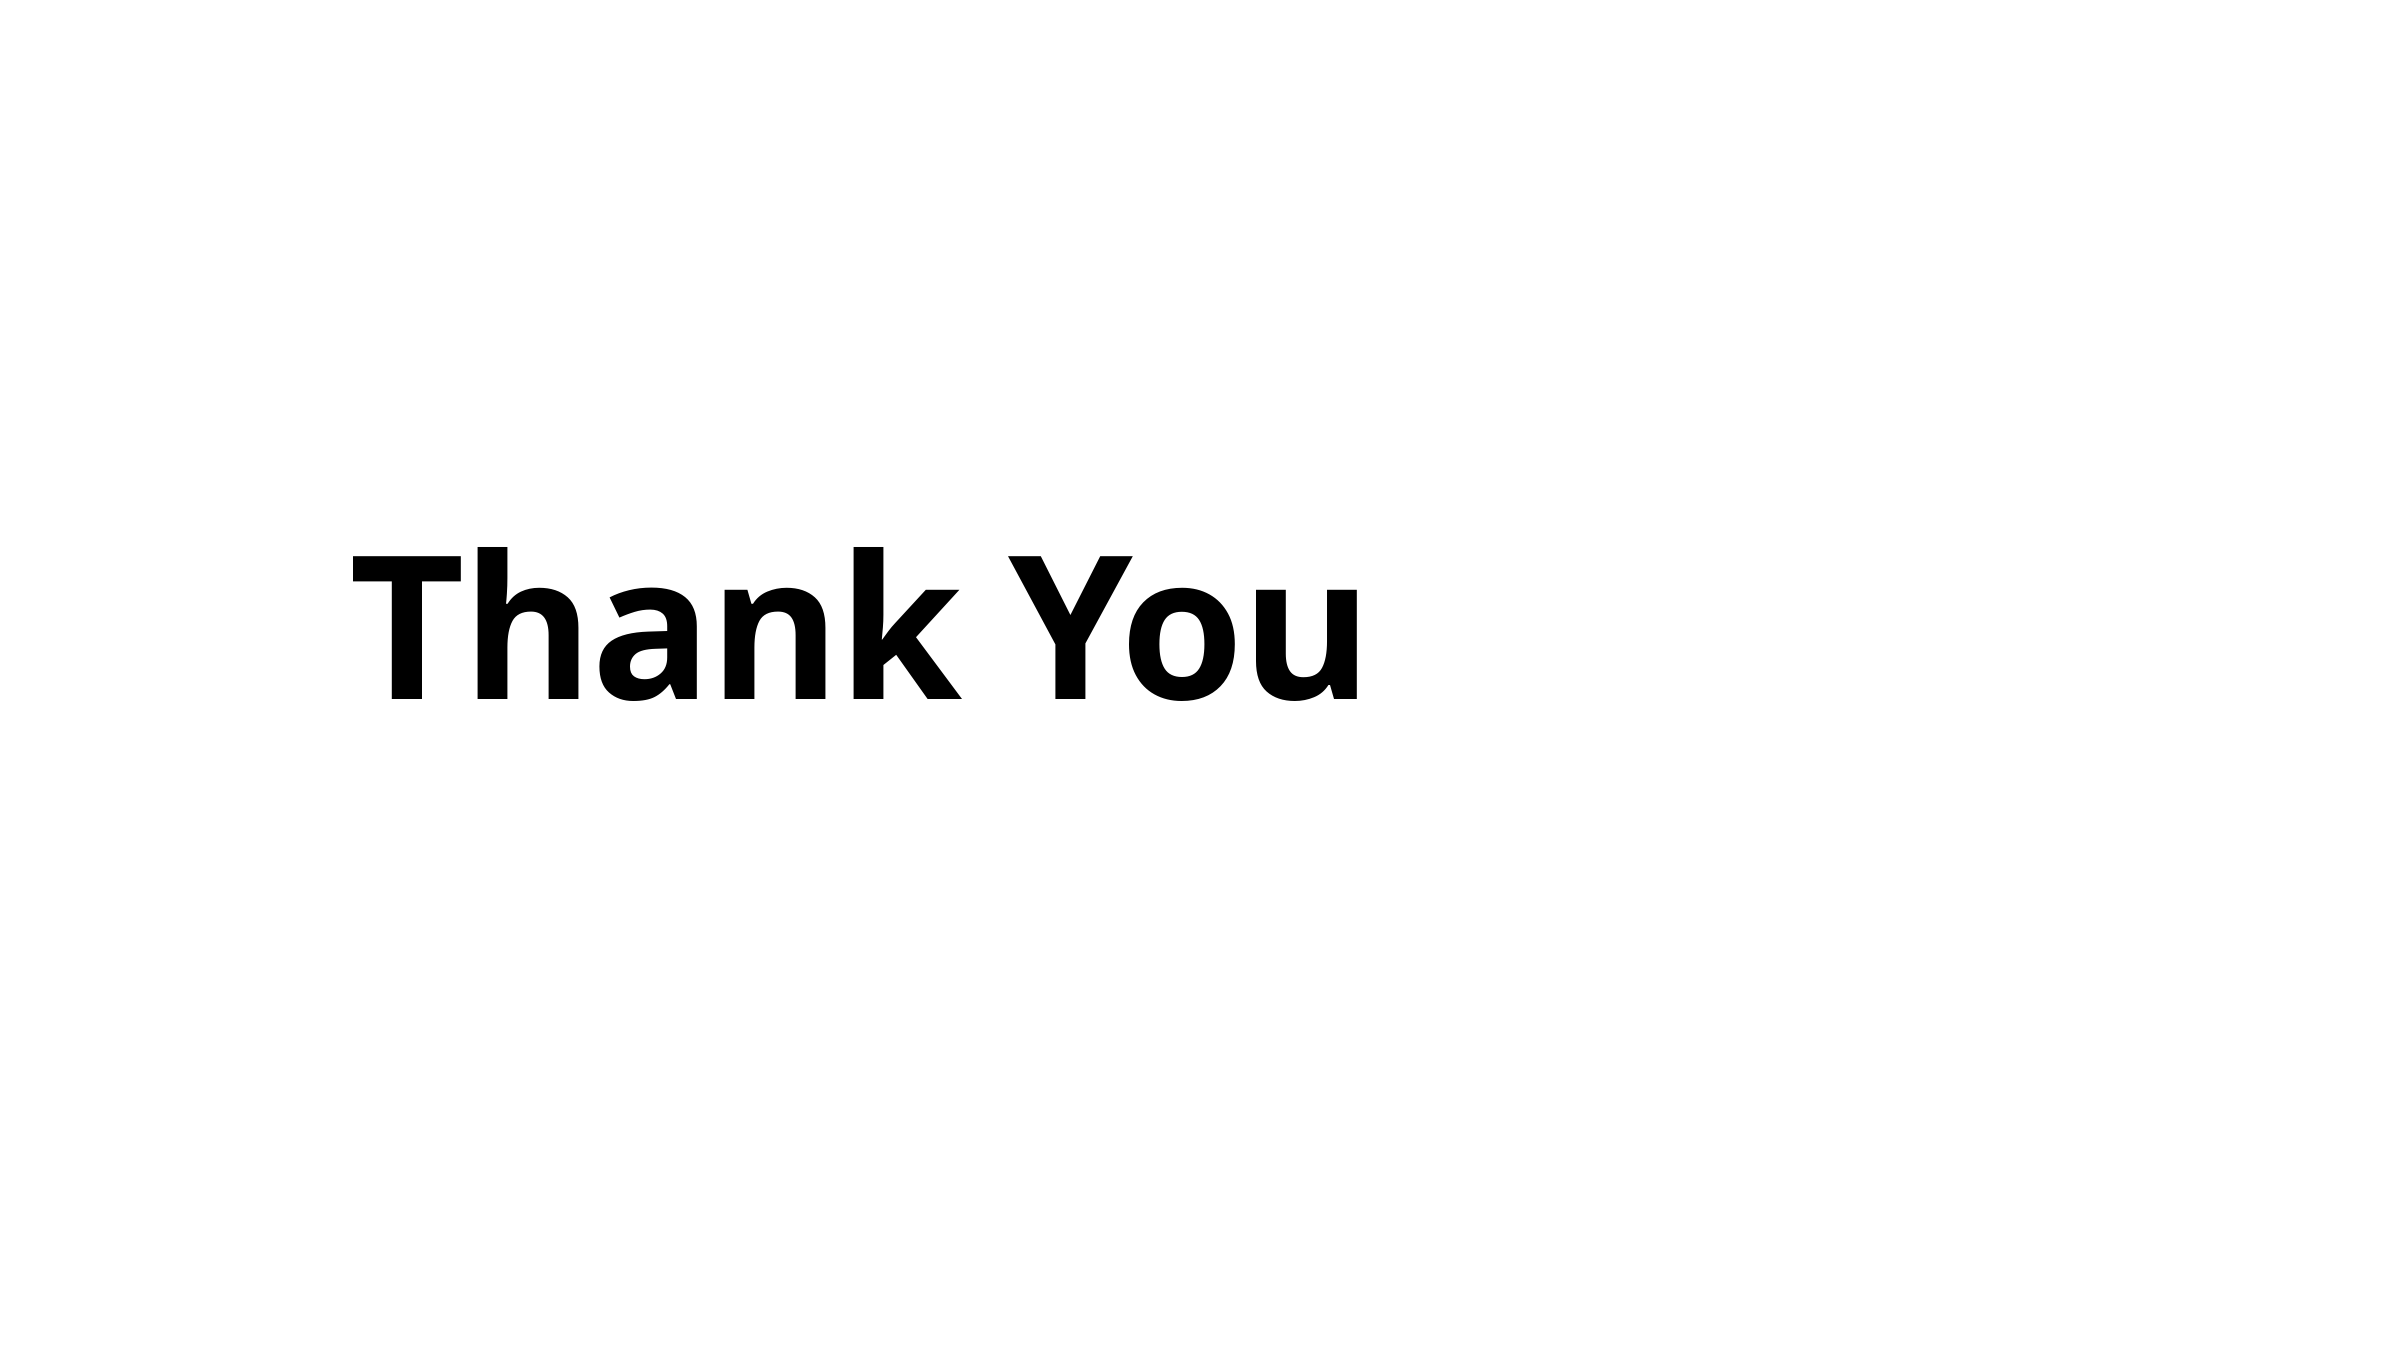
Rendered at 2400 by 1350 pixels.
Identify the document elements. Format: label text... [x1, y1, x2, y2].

text_box [0, 0, 2400, 1350]
text_box Thank You [334, 618, 1246, 885]
